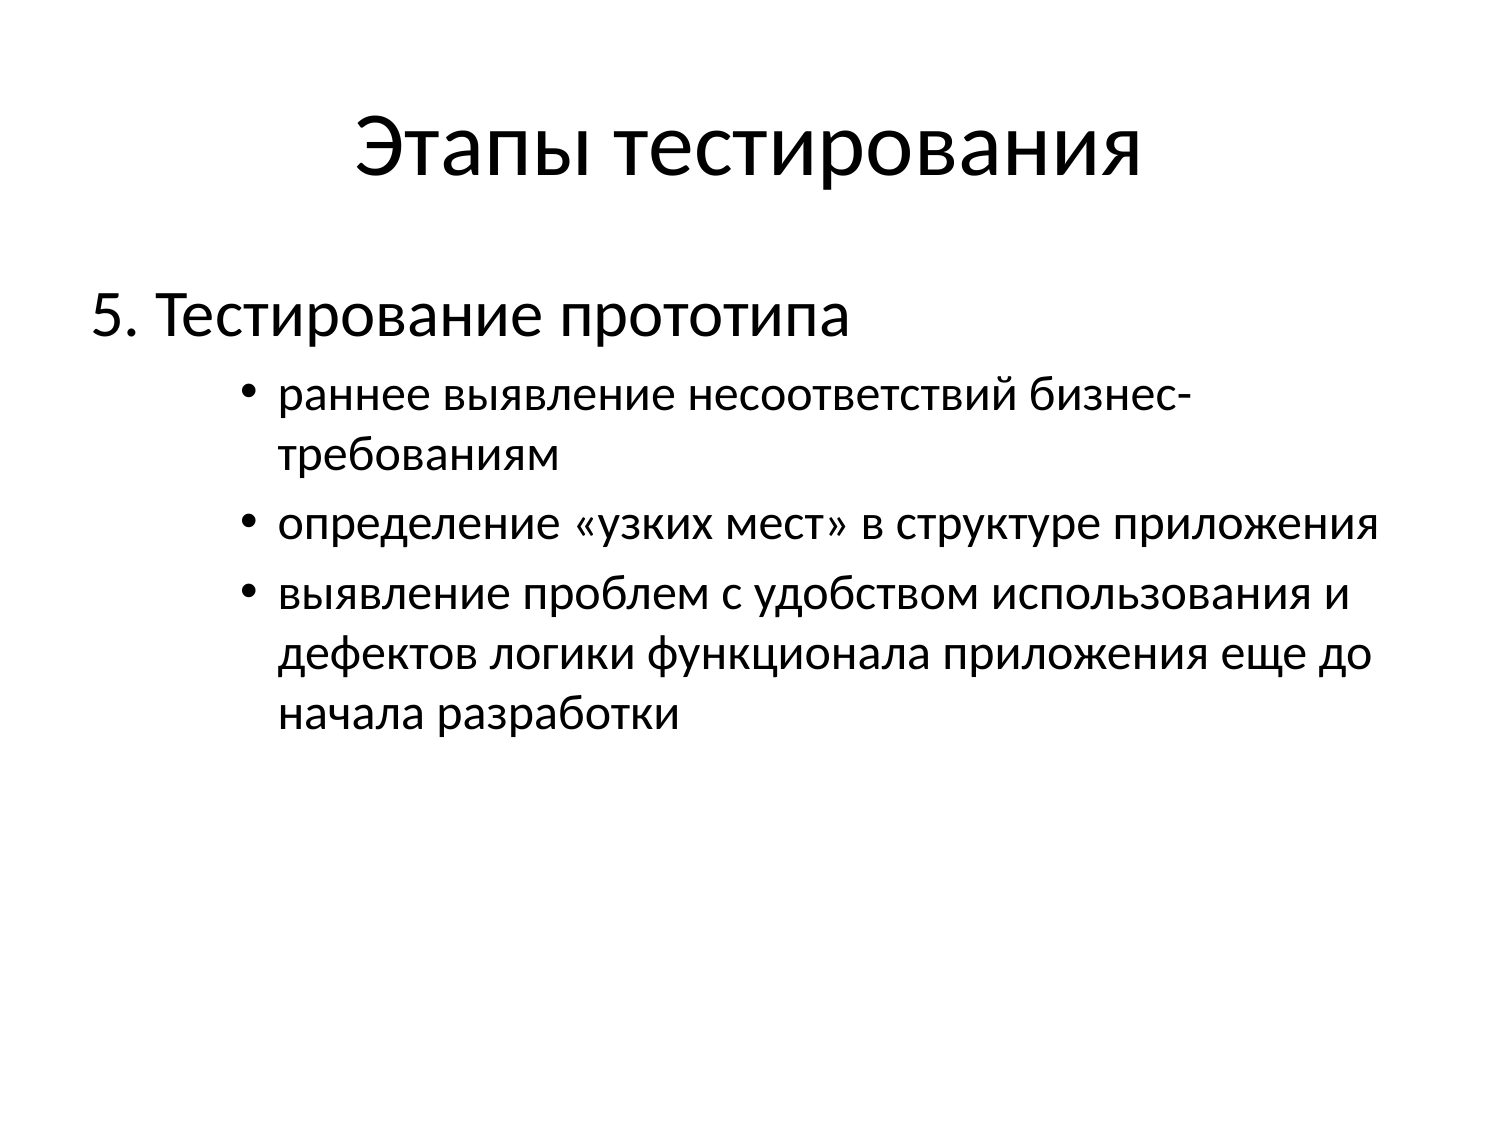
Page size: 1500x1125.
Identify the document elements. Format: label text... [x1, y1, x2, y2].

list 5. Тестирование прототипа раннее выявление несоответствий бизнес-требованиям определение «узких мест» в структуре приложения выявление проблем с удобством использования и дефектов логики функционала приложения еще до начала разработки [75, 262, 1425, 1005]
title Этапы тестирования [75, 45, 1425, 233]
